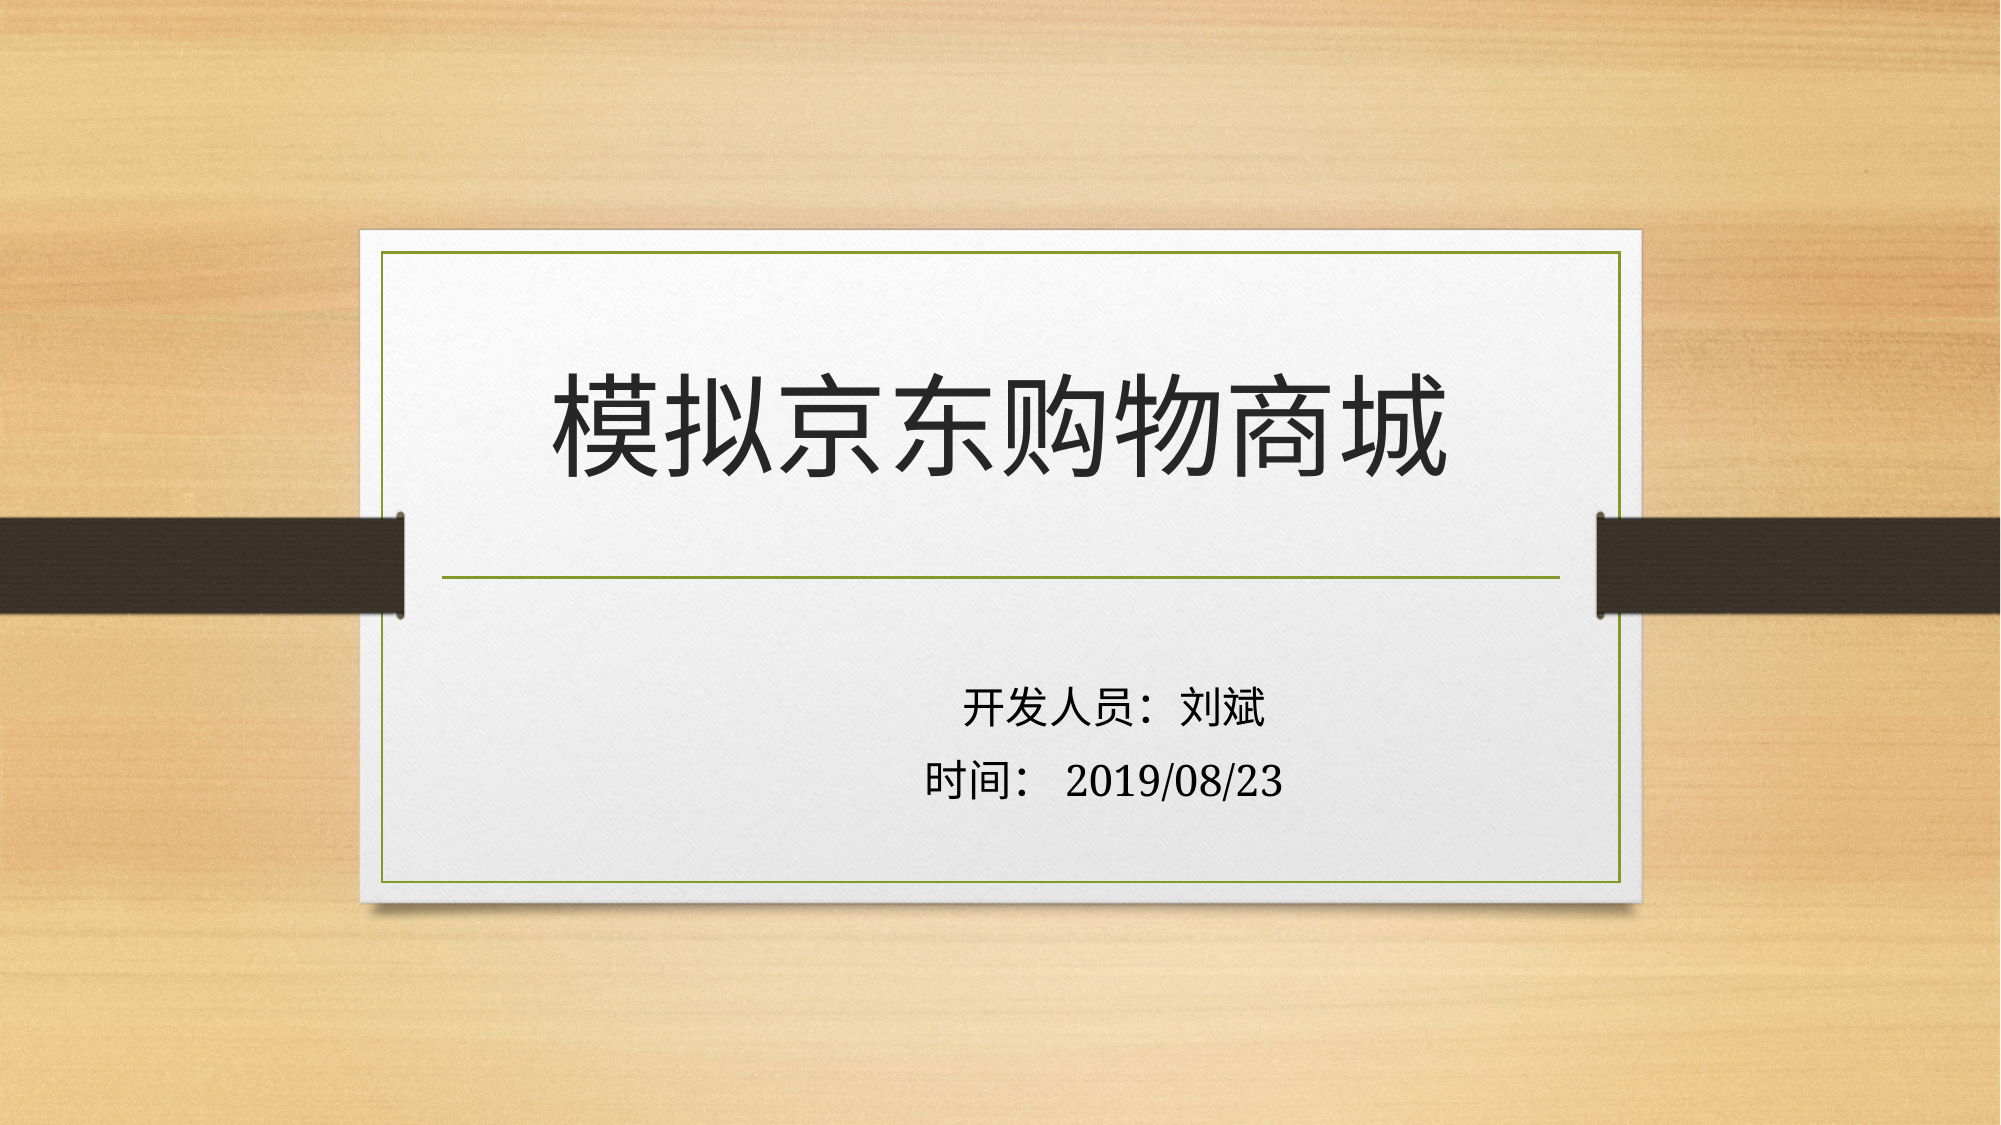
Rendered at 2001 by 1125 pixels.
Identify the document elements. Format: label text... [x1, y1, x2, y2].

title 模拟京东购物商城 [440, 305, 1559, 499]
subtitle 开发人员：刘斌 时间：2019/08/23 [441, 600, 1560, 817]
picture [0, 0, 2001, 1125]
